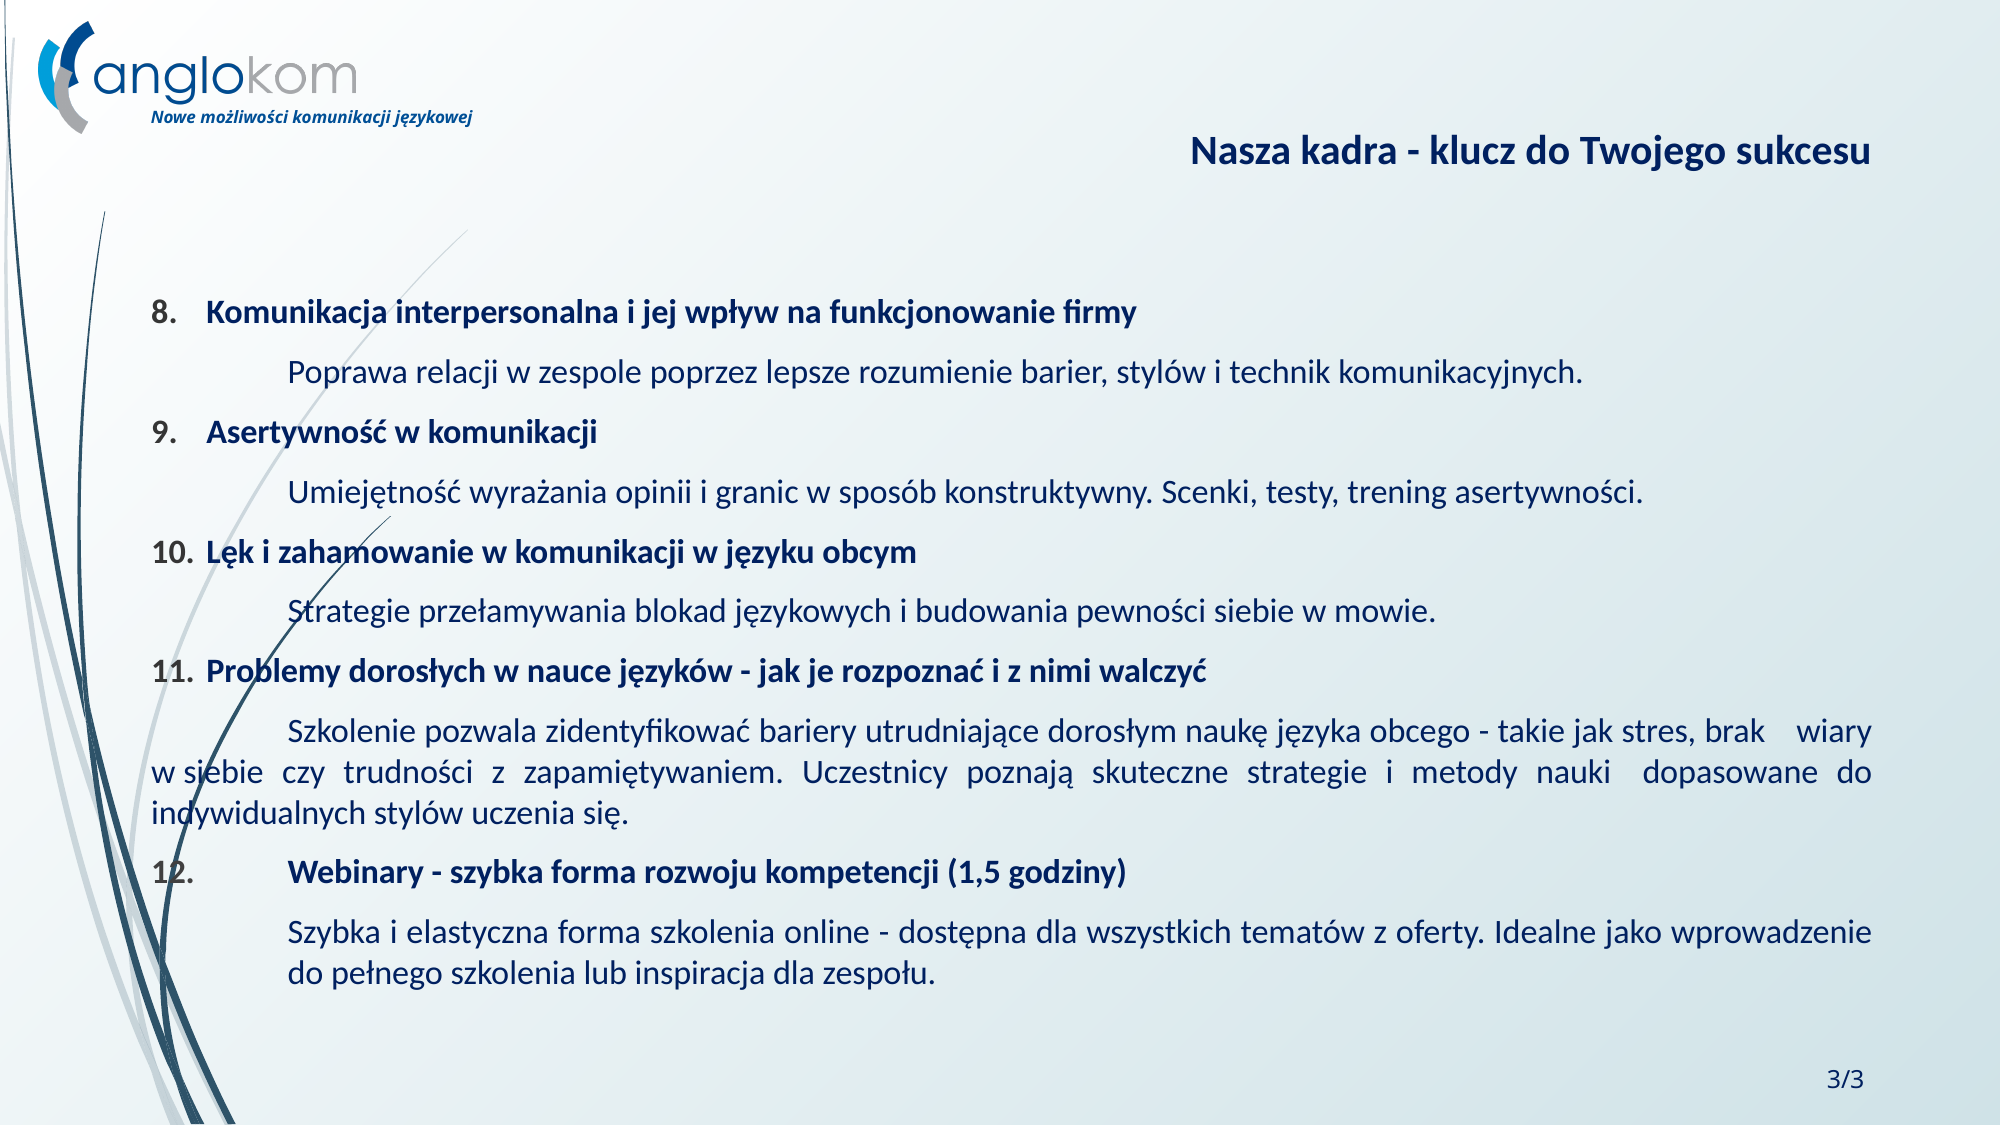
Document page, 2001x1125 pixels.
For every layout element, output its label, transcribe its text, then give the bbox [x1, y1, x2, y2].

text_box Nowe możliwości komunikacji językowej [360, 98, 691, 134]
subtitle Komunikacja interpersonalna i jej wpływ na funkcjonowanie firmy Poprawa relacji w zespole poprzez lepsze rozumienie barier, stylów i technik komunikacyjnych. Asertywność w komunikacji Umiejętność wyrażania opinii i granic w sposób konstruktywny. Scenki, testy, trening asertywności. Lęk i zahamowanie w komunikacji w języku obcym Strategie przełamywania blokad językowych i budowania pewności siebie w mowie. Problemy dorosłych w nauce języków - jak je rozpoznać i z nimi walczyć Szkolenie pozwala zidentyfikować bariery utrudniające dorosłym naukę języka obcego - takie jak stres, brak wiary w siebie czy trudności z zapamiętywaniem. Uczestnicy poznają skuteczne strategie i metody nauki dopasowane do indywidualnych stylów uczenia się. 12. Webinary - szybka forma rozwoju kompetencji (1,5 godziny) Szybka i elastyczna forma szkolenia online - dostępna dla wszystkich tematów z oferty. Idealne jako wprowadzenie do pełnego szkolenia lub inspiracja dla zespołu. [136, 282, 1888, 1001]
title Nasza kadra - klucz do Twojego sukcesu [383, 72, 1888, 181]
picture [38, 20, 356, 135]
text_box 3/3 [1812, 1056, 1908, 1101]
